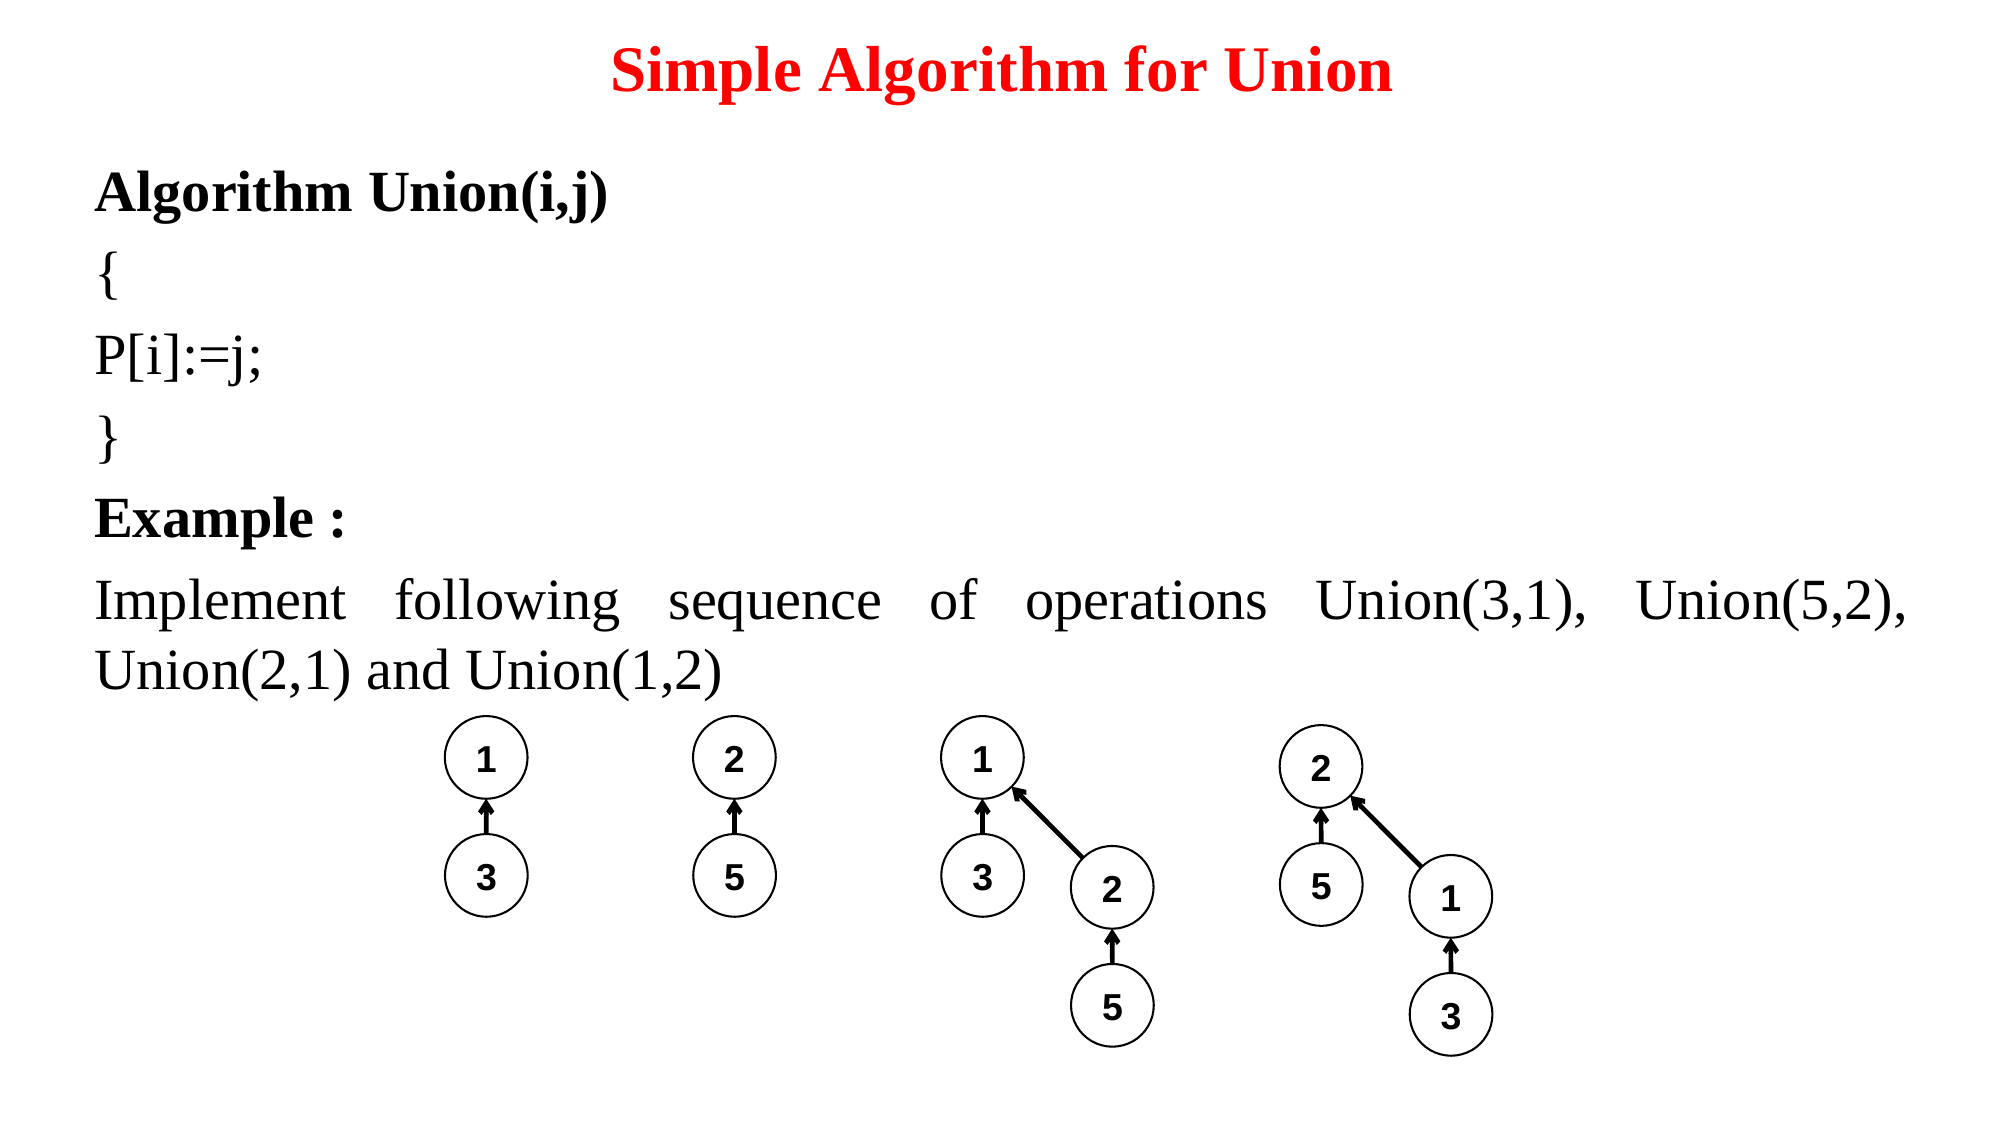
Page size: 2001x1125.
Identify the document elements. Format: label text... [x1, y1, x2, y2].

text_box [1279, 725, 1493, 1056]
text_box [940, 716, 1154, 1047]
title Simple Algorithm for Union [102, 18, 1903, 113]
list Algorithm Union(i,j) { P[i]:=j; } Example : Implement following sequence of operations Union(3,1), Union(5,2), Union(2,1) and Union(1,2) [79, 145, 1924, 1071]
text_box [444, 716, 528, 917]
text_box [692, 716, 776, 917]
